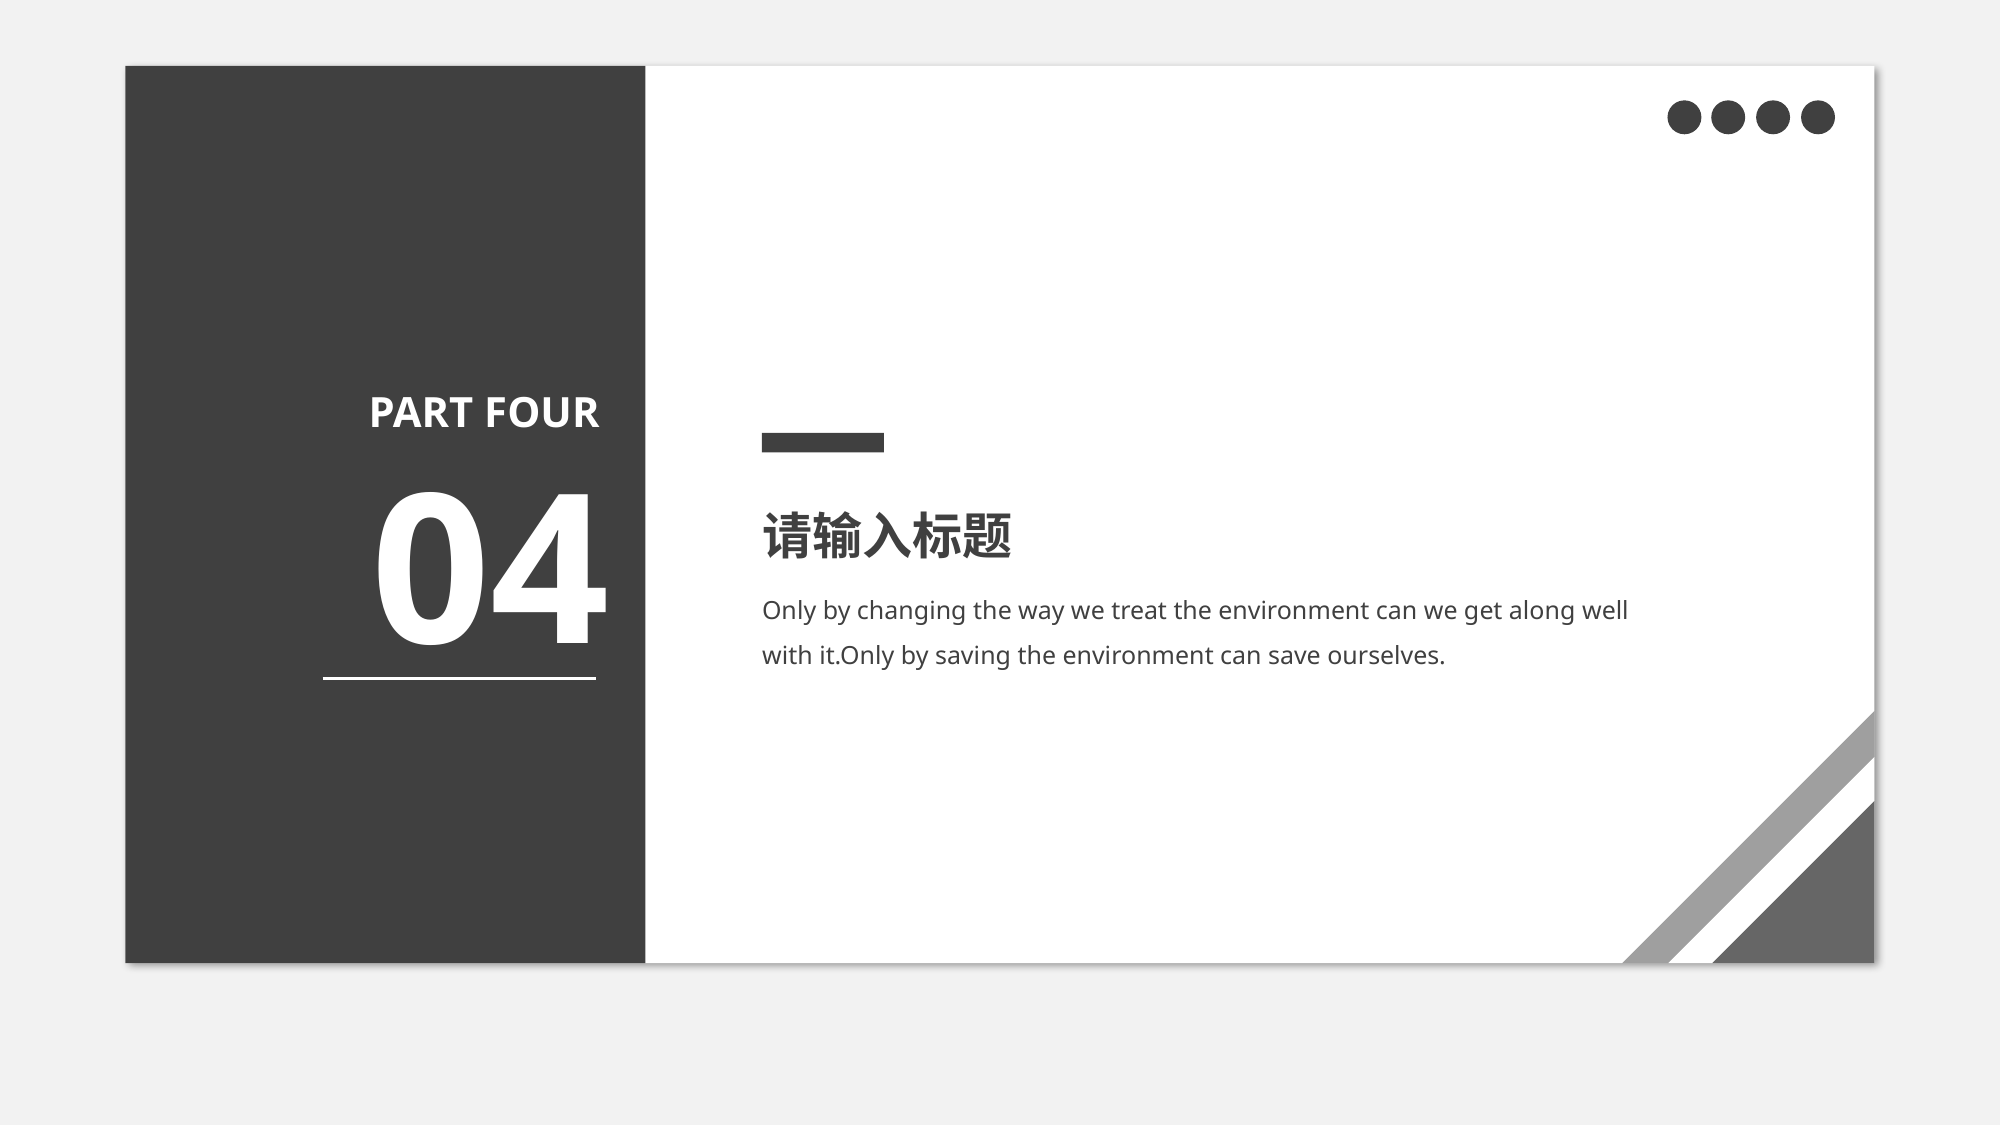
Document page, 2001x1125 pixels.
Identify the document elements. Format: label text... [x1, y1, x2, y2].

text_box [646, 65, 1875, 964]
text_box Only by changing the way we treat the environment can we get along well with it.Only by saving the environment can save ourselves. [747, 572, 1669, 678]
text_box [1622, 710, 1875, 964]
text_box 请输入标题 [747, 497, 1063, 572]
text_box [761, 432, 885, 453]
text_box 04 [314, 428, 625, 694]
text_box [1667, 100, 1835, 135]
text_box [124, 65, 646, 964]
text_box PART FOUR [299, 378, 615, 444]
